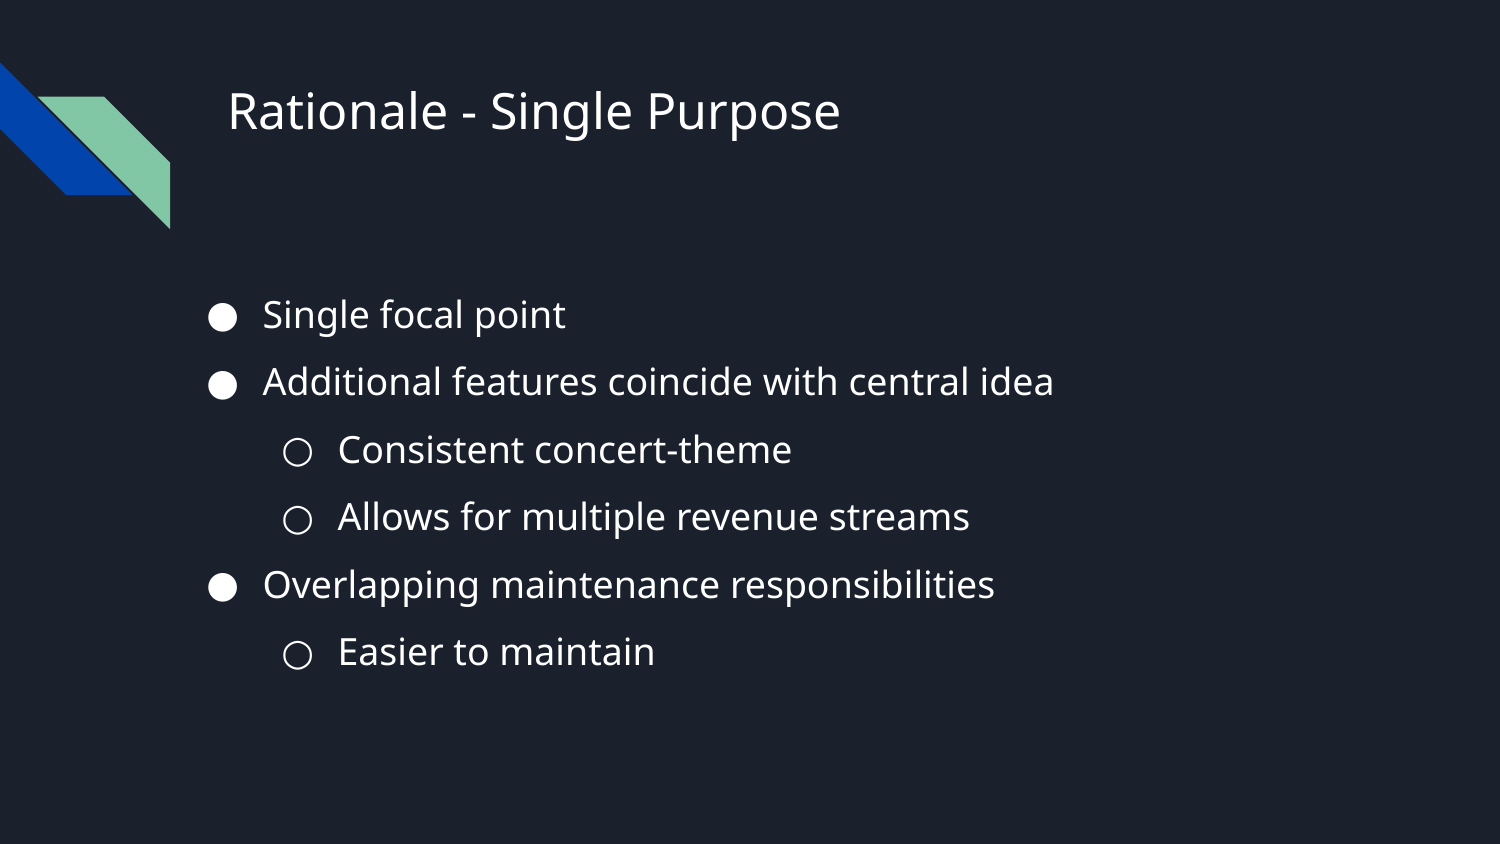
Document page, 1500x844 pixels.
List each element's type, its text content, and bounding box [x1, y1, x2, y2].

title Rationale - Single Purpose [212, 64, 1368, 215]
list Single focal point Additional features coincide with central idea Consistent concert-theme Allows for multiple revenue streams Overlapping maintenance responsibilities Easier to maintain [172, 253, 1328, 731]
